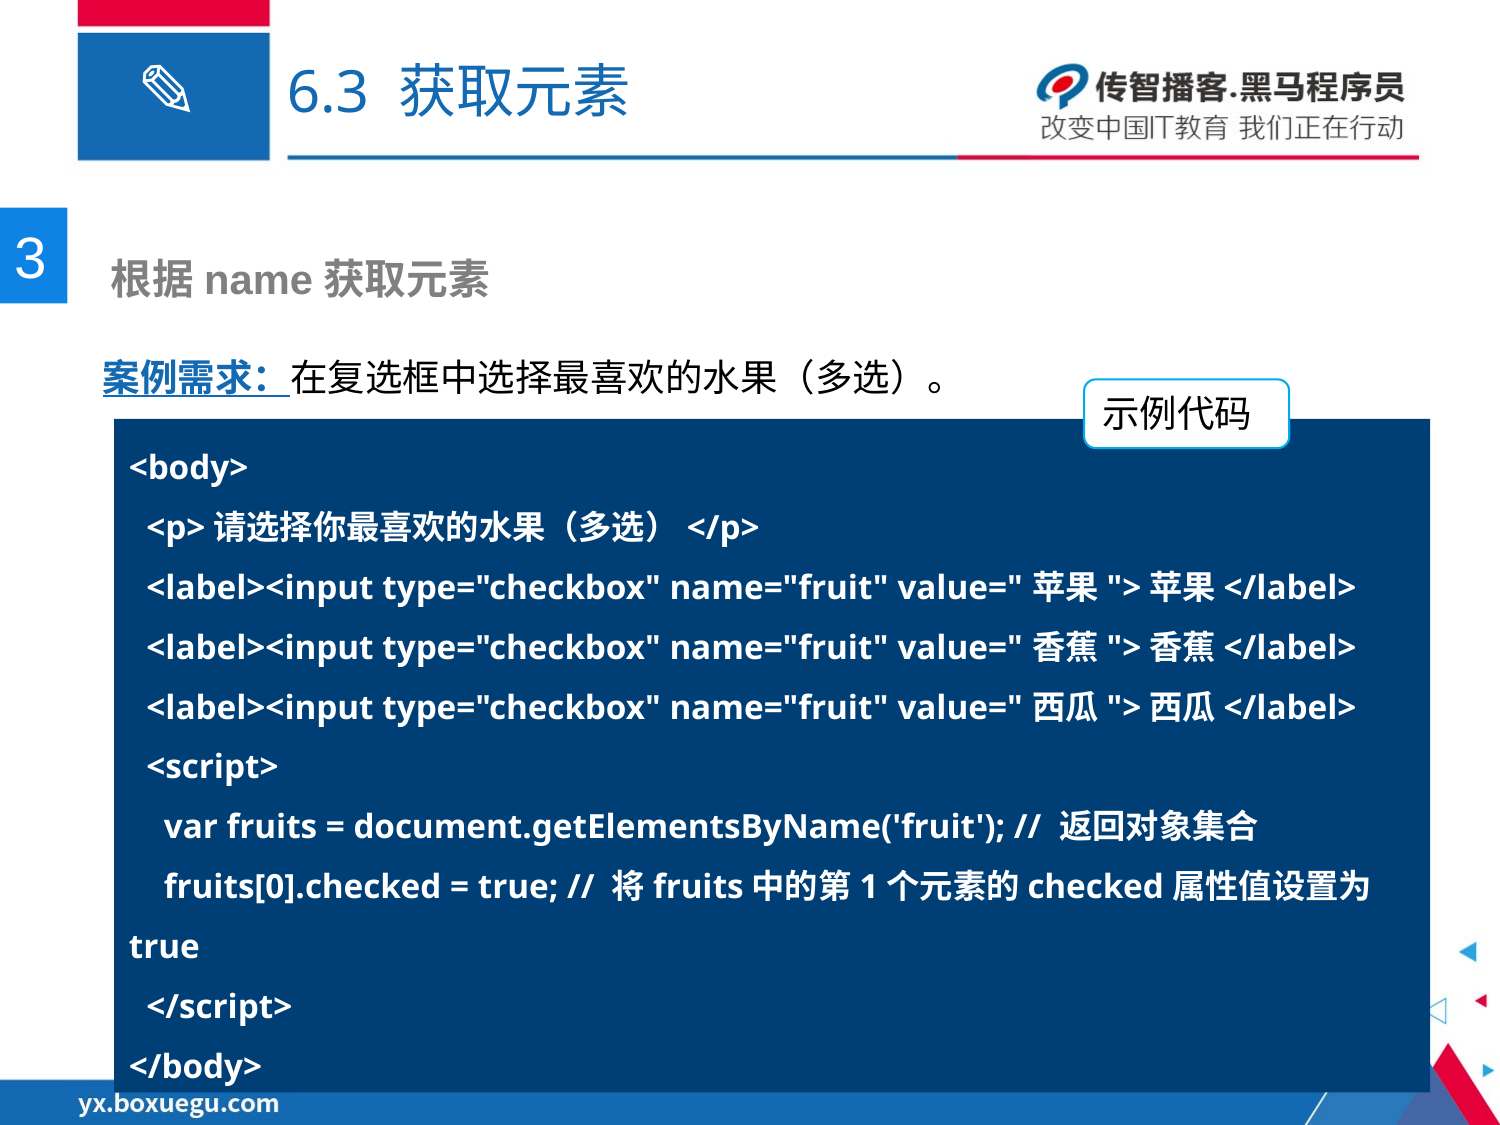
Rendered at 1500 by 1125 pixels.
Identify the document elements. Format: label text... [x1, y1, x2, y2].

picture [0, 1, 1500, 1125]
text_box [0, 207, 68, 304]
title 6.3 获取元素 [271, 25, 1046, 153]
text_box 案例需求：在复选框中选择最喜欢的水果（多选）。 [87, 301, 1386, 407]
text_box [113, 379, 1431, 1048]
text_box 根据name获取元素 [70, 245, 842, 310]
